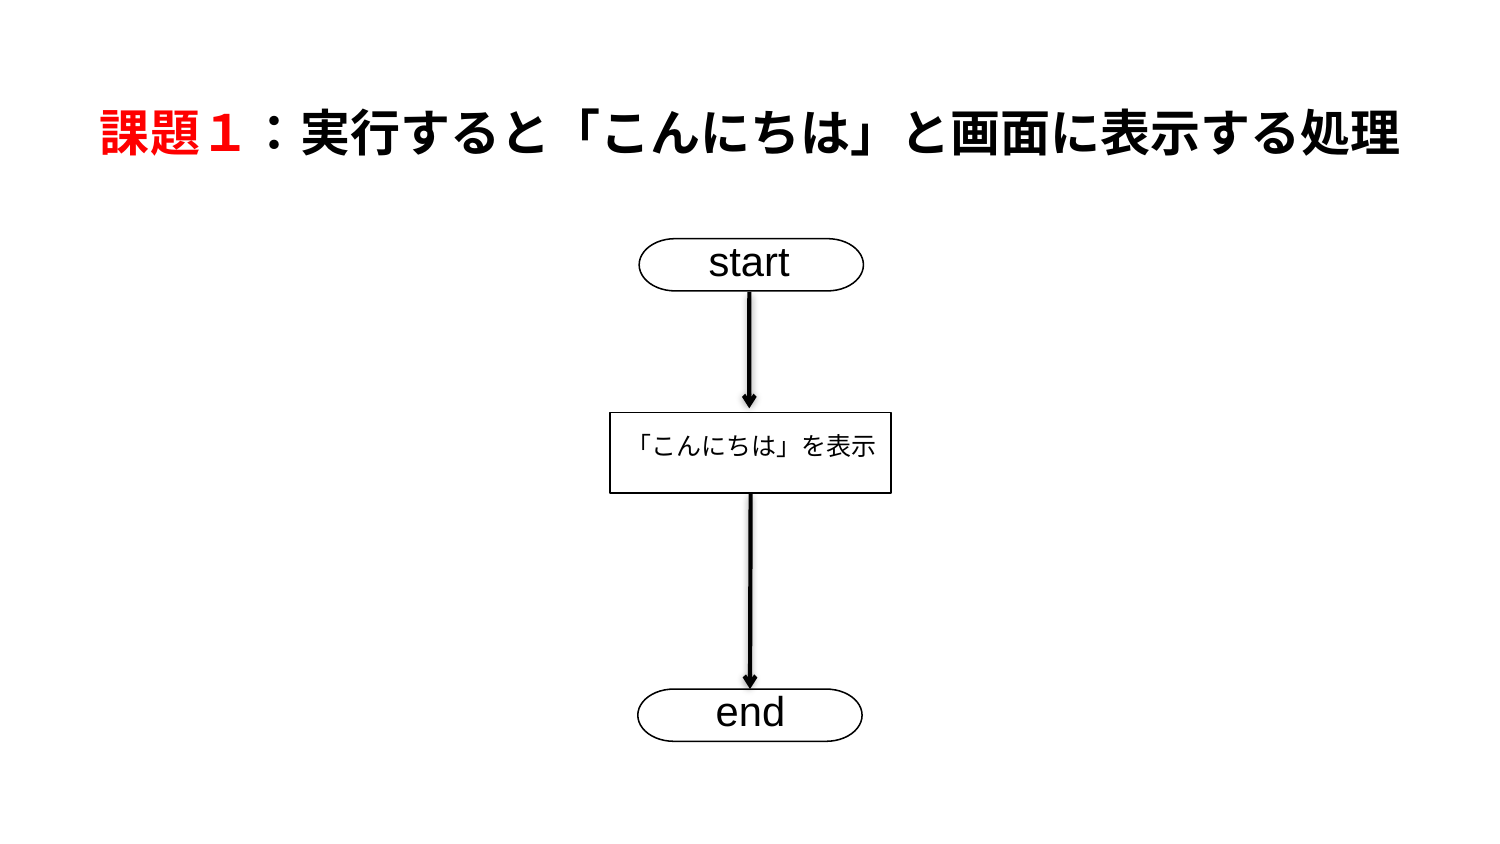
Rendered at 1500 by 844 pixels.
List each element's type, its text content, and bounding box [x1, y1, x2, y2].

text_box [610, 412, 892, 494]
text_box [805, 238, 864, 291]
text_box 課題１：実行すると「こんにちは」と画面に表示する処理 [0, 86, 1500, 260]
text_box 「こんにちは」を表示 [611, 422, 892, 468]
text_box [637, 689, 700, 742]
text_box [801, 689, 863, 742]
text_box start [693, 227, 805, 292]
text_box end [700, 677, 801, 743]
text_box [639, 238, 693, 291]
